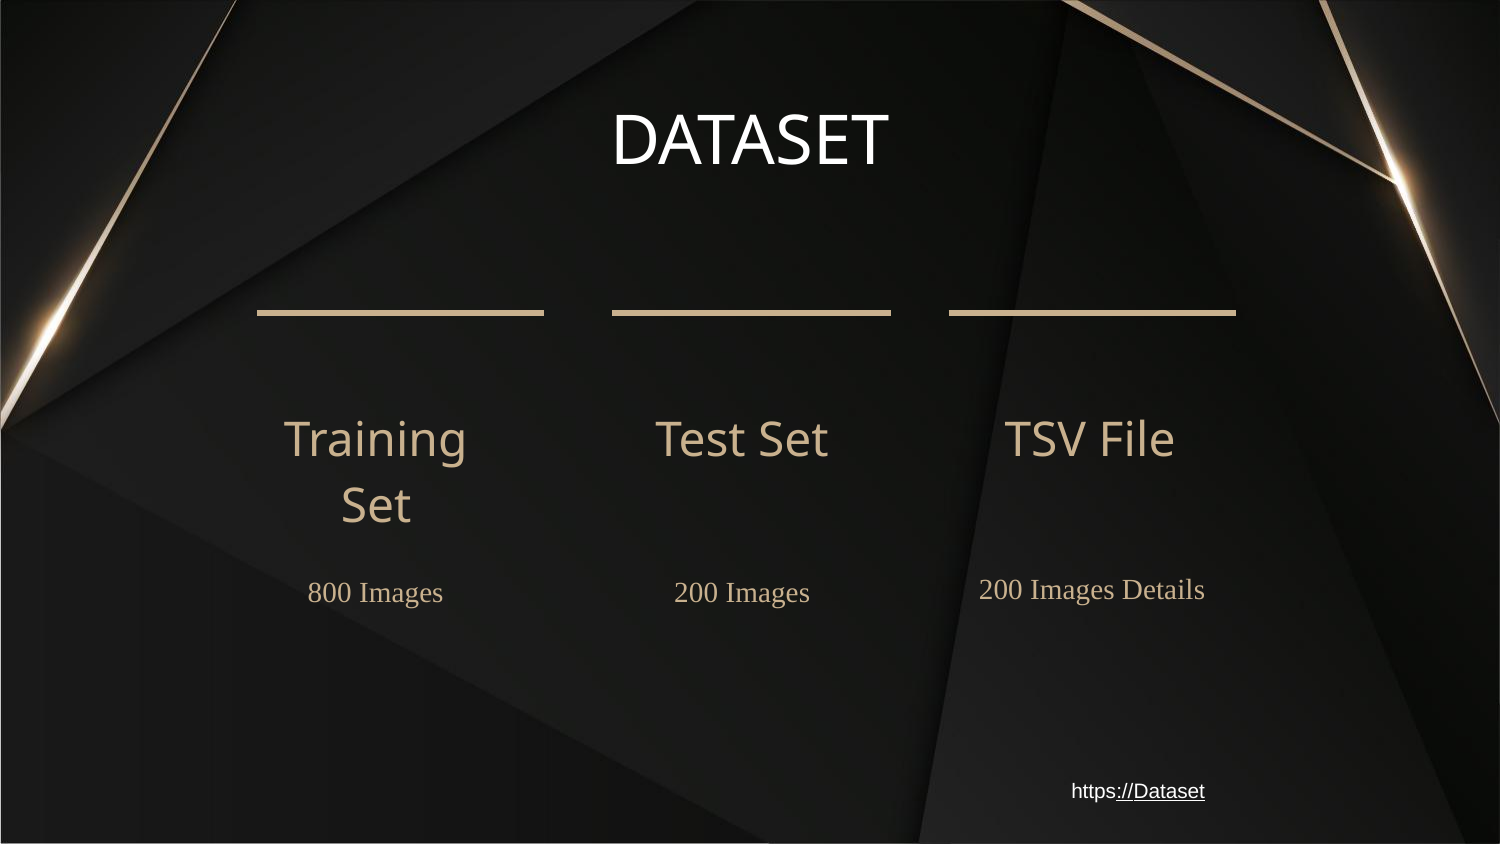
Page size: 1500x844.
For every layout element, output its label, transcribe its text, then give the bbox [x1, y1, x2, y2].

text_box TSV File [964, 385, 1203, 464]
text_box Test Set [623, 385, 862, 464]
text_box 200 Images Details [963, 563, 1221, 613]
text_box 800 Images [292, 565, 459, 616]
text_box 200 Images [659, 565, 826, 616]
title DATASET [114, 80, 1386, 189]
text_box https://Dataset [1056, 770, 1236, 810]
picture [0, 0, 1500, 844]
subtitle Training Set [257, 385, 495, 464]
